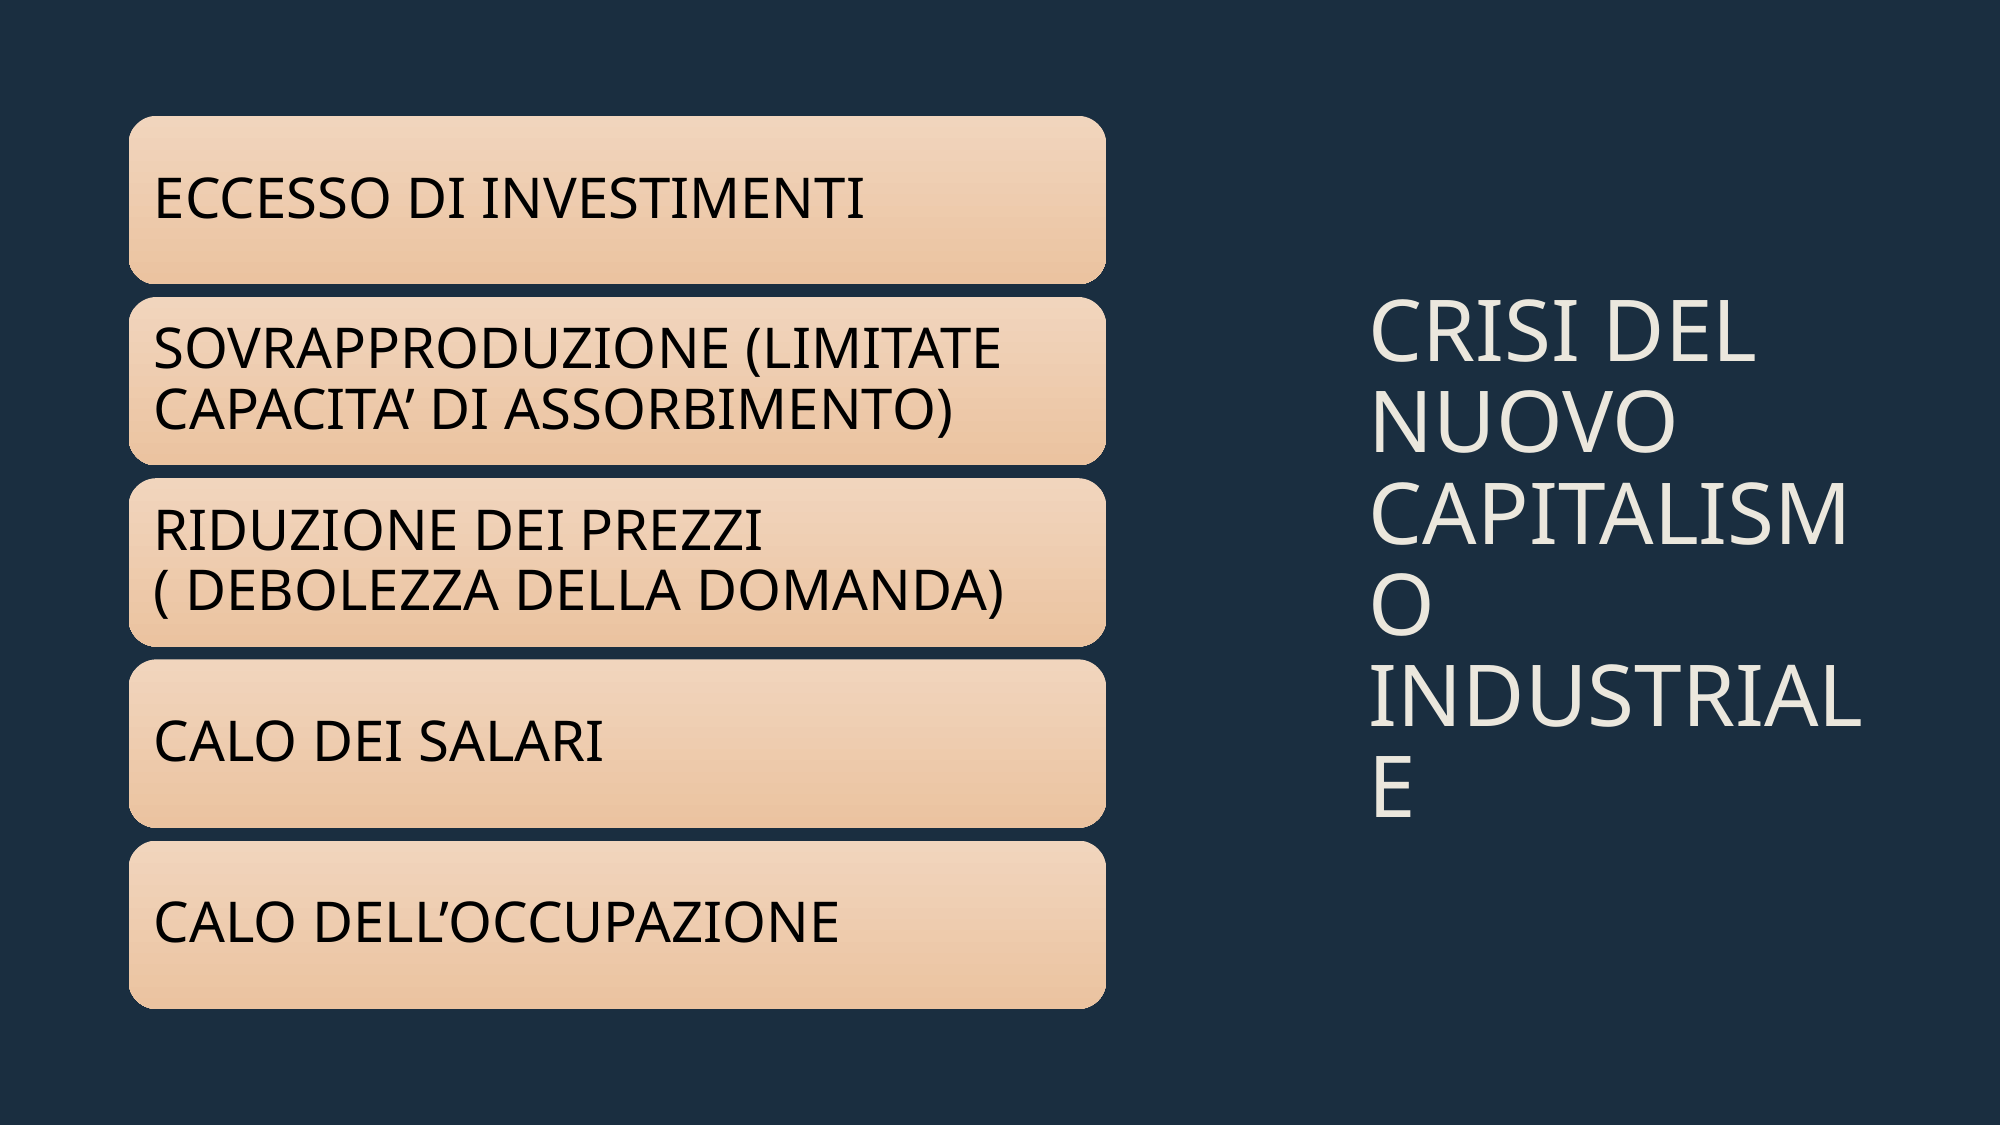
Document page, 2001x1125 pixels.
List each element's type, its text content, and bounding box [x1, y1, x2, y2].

title CRISI DEL NUOVO CAPITALISMO INDUSTRIALE [1353, 104, 1895, 1020]
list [128, 104, 1107, 1020]
